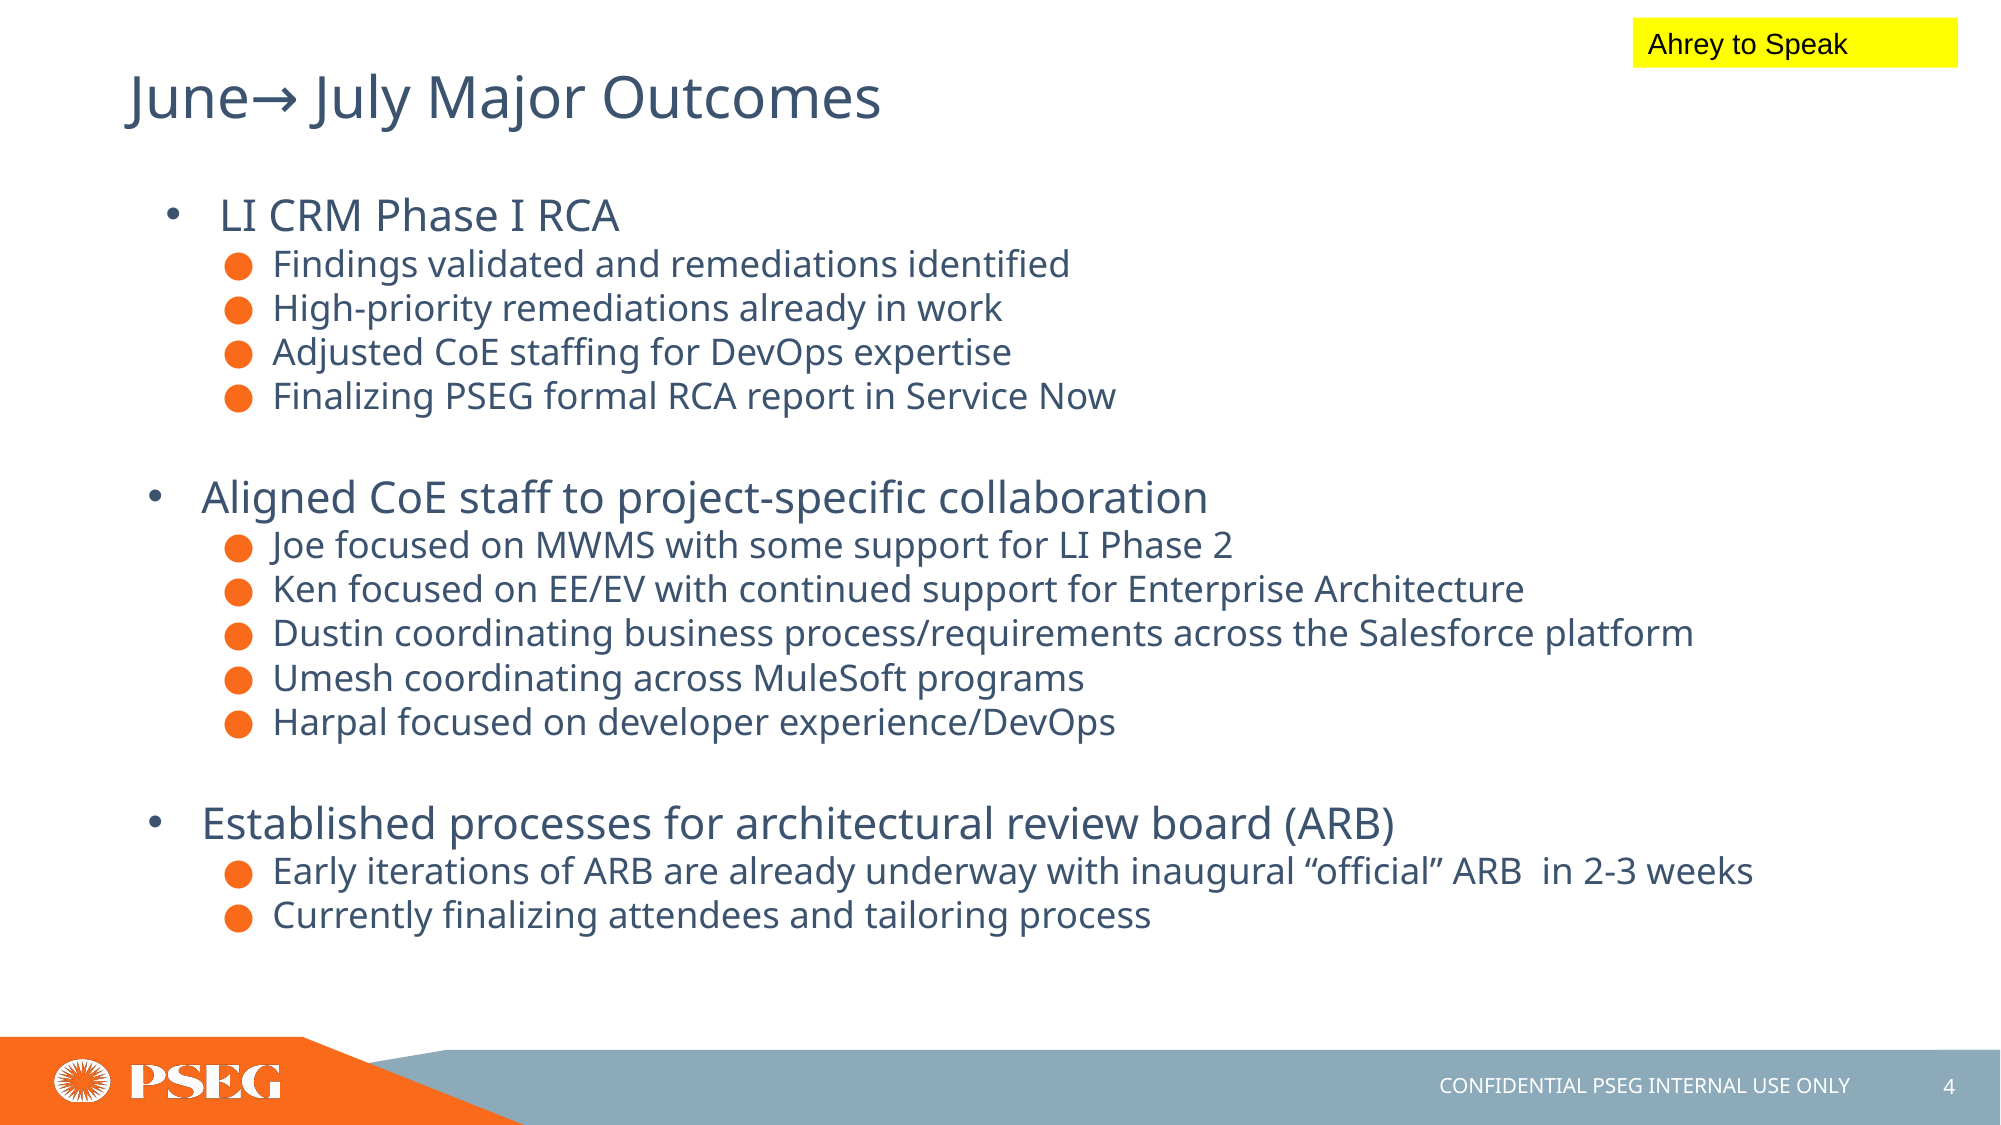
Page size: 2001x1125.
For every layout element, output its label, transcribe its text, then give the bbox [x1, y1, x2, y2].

picture [54, 1059, 280, 1102]
list LI CRM Phase I RCA Findings validated and remediations identified High-priority remediations already in work Adjusted CoE staffing for DevOps expertise Finalizing PSEG formal RCA report in Service Now Aligned CoE staff to project-specific collaboration Joe focused on MWMS with some support for LI Phase 2 Ken focused on EE/EV with continued support for Enterprise Architecture Dustin coordinating business process/requirements across the Salesforce platform Umesh coordinating across MuleSoft programs Harpal focused on developer experience/DevOps Established processes for architectural review board (ARB) Early iterations of ARB are already underway with inaugural “official” ARB in 2-3 weeks Currently finalizing attendees and tailoring process [129, 187, 1930, 938]
title June→ July Major Outcomes [129, 60, 1930, 150]
text_box Ahrey to Speak [1632, 17, 1958, 68]
